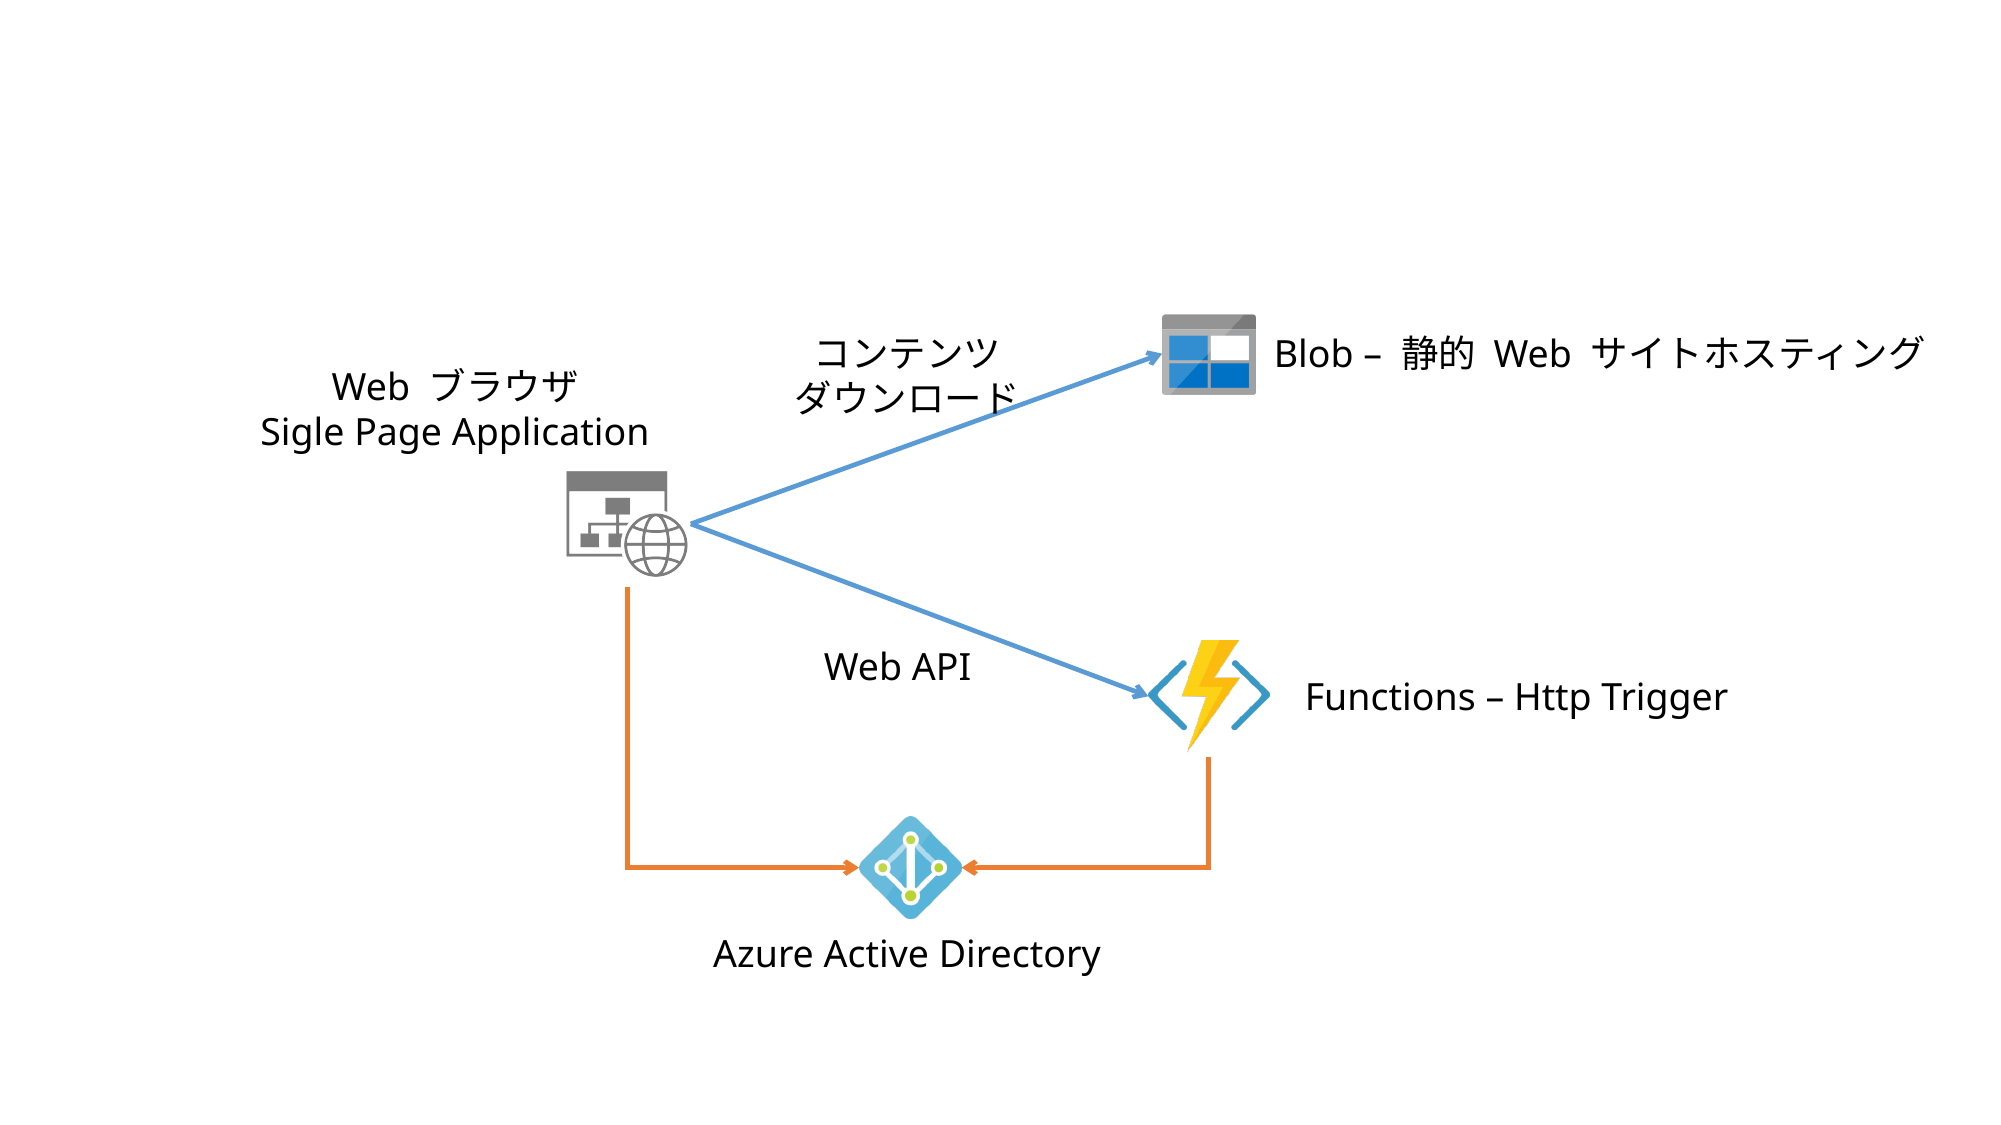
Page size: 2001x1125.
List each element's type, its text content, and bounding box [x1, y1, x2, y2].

text_box コンテンツ ダウンロード [779, 322, 1035, 353]
picture [563, 460, 690, 588]
picture [859, 816, 962, 919]
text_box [1029, 688, 1141, 936]
picture [1148, 635, 1270, 757]
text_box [690, 523, 1149, 697]
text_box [602, 611, 884, 844]
text_box Web ブラウザ Sigle Page Application [245, 355, 665, 461]
text_box Blob – 静的 Web サイトホスティング [1259, 322, 1941, 383]
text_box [690, 353, 1163, 524]
picture [1162, 307, 1256, 401]
text_box Azure Active Directory [698, 922, 1117, 983]
text_box Functions – Http Trigger [1290, 665, 1754, 726]
